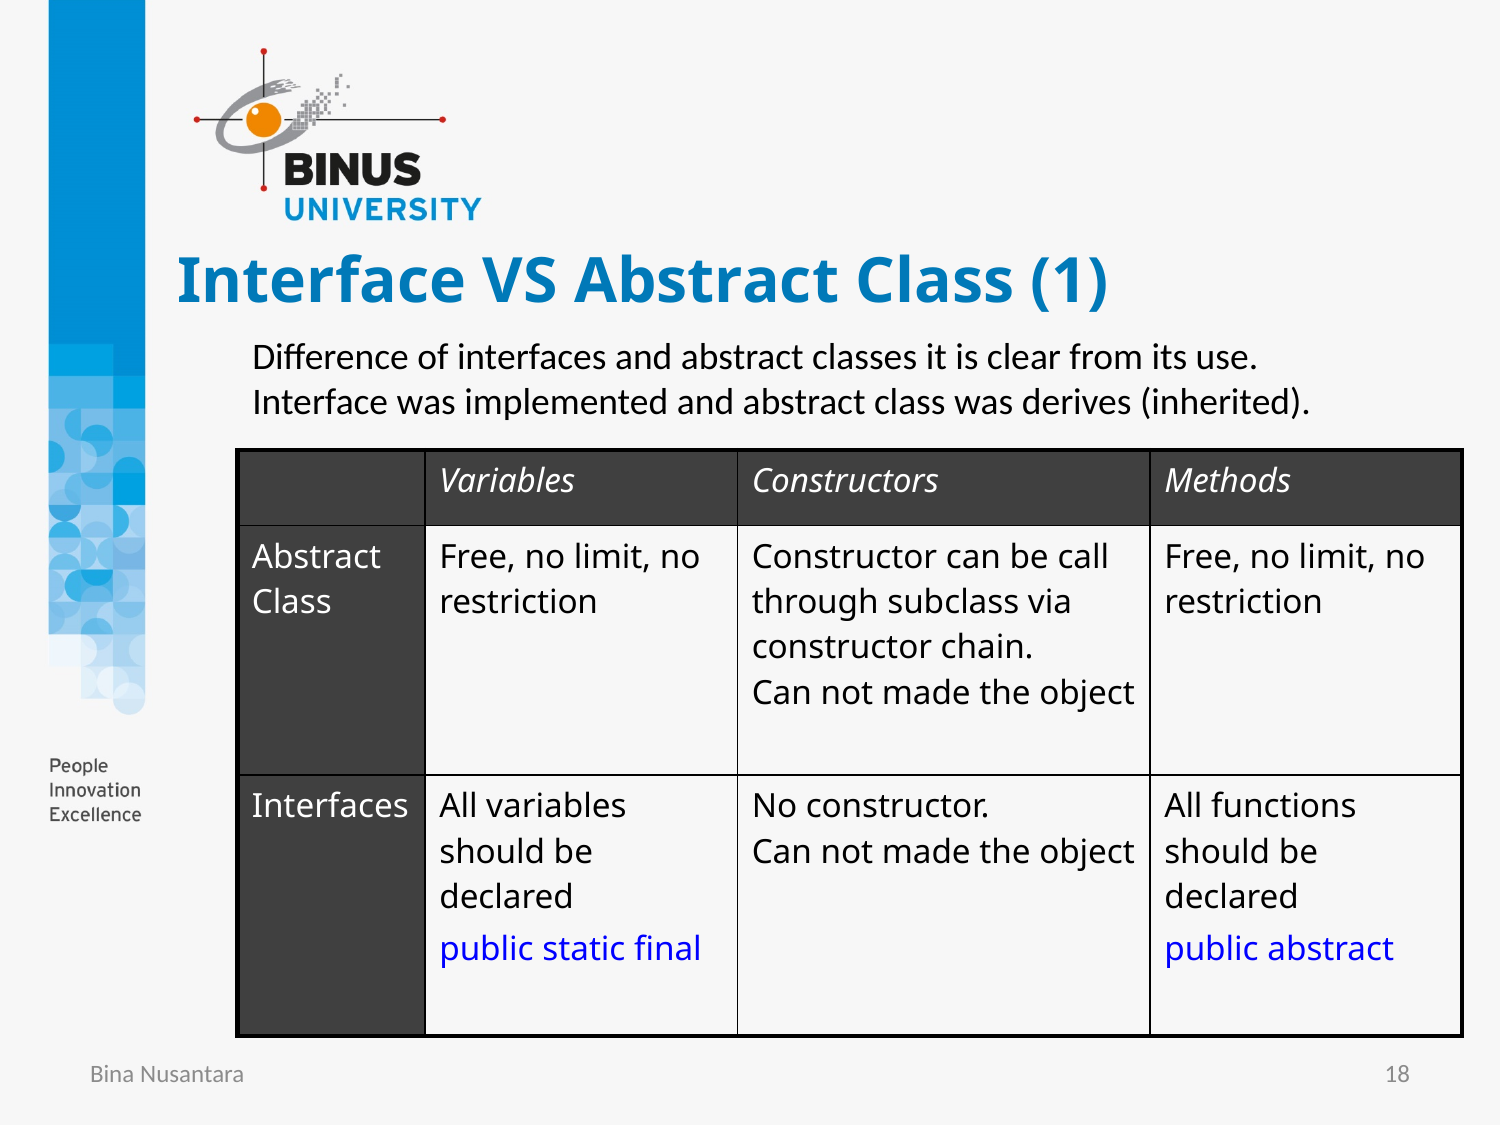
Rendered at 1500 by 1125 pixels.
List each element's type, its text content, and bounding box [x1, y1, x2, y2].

slide_number Bina Nusantara [75, 1042, 425, 1103]
table_cell Free, no limit, no restriction [426, 526, 737, 774]
table_header [240, 452, 424, 525]
table_cell Free, no limit, no restriction [1151, 526, 1460, 774]
title Interface VS Abstract Class (1) [162, 212, 1463, 343]
table_cell All functions should be declared public abstract [1151, 776, 1460, 1034]
picture [0, 0, 1500, 846]
slide_number 18 [1074, 1042, 1425, 1103]
table_cell Interfaces [240, 776, 424, 1034]
table_header Methods [1151, 452, 1460, 525]
table_cell Abstract Class [240, 526, 424, 774]
table_header Constructors [738, 452, 1149, 525]
table_cell All variables should be declared public static final [426, 776, 737, 1034]
table_cell No constructor. Can not made the object [738, 776, 1149, 1034]
text_box Difference of interfaces and abstract classes it is clear from its use. Interface was implemented and abstract class was derives (inherited). [237, 324, 1400, 430]
table_header Variables [426, 452, 737, 525]
table_cell Constructor can be call through subclass via constructor chain. Can not made the object [738, 526, 1149, 774]
